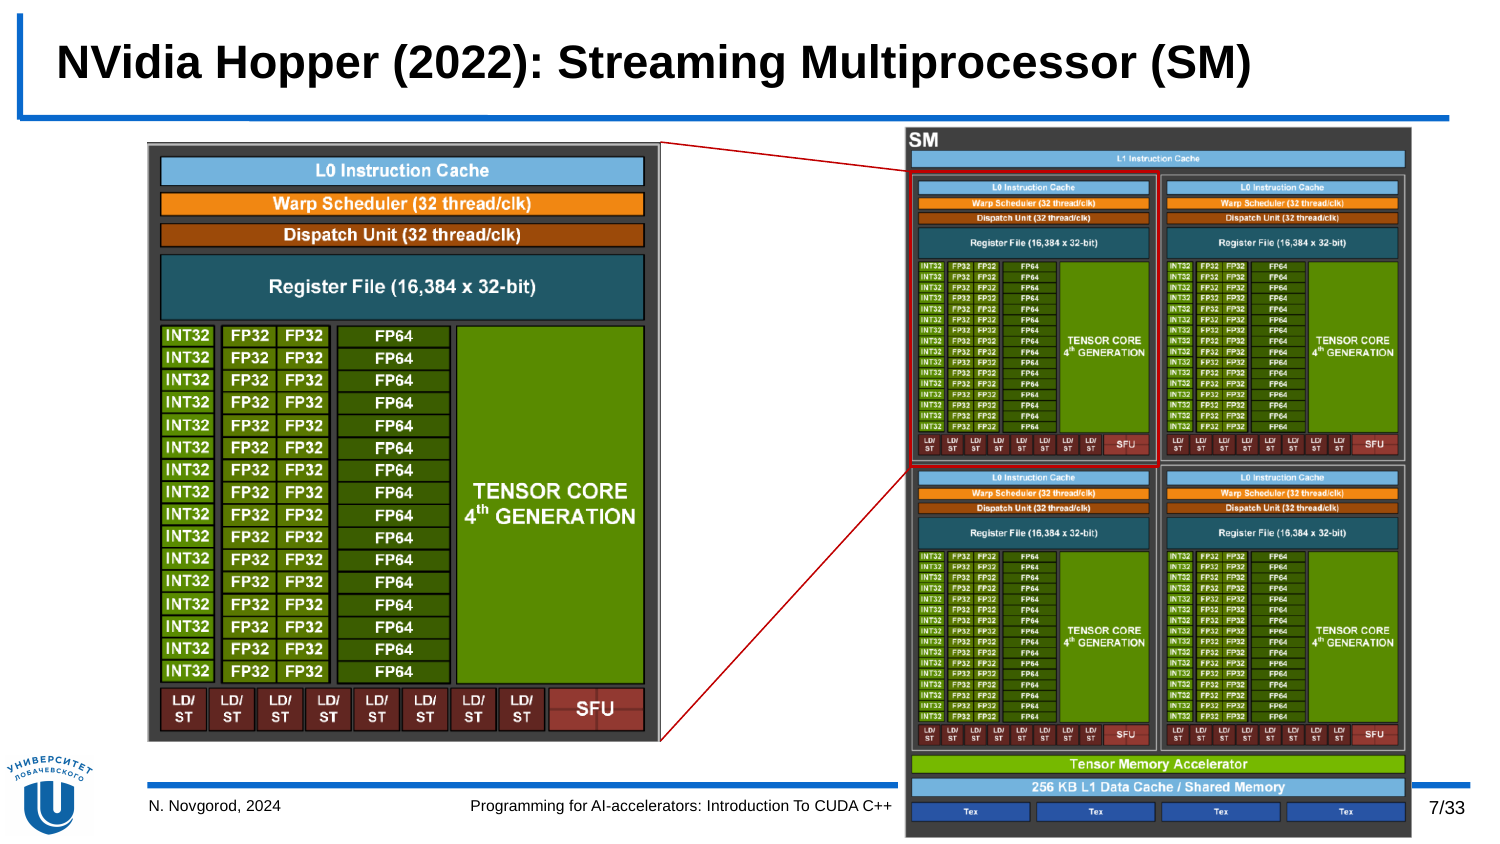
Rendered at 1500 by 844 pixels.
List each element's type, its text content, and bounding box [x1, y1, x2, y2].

picture [897, 123, 1412, 838]
title NVidia Hopper (2022): Streaming Multiprocessor (SM) [41, 25, 1475, 95]
slide_number N. Novgorod, 2024 [133, 788, 445, 844]
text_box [660, 141, 912, 172]
picture [5, 755, 94, 836]
footer Programming for AI-accelerators: Introduction To CUDA C++ [455, 788, 895, 844]
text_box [660, 466, 912, 742]
picture [147, 141, 661, 742]
slide_number 7/33 [1413, 788, 1481, 844]
